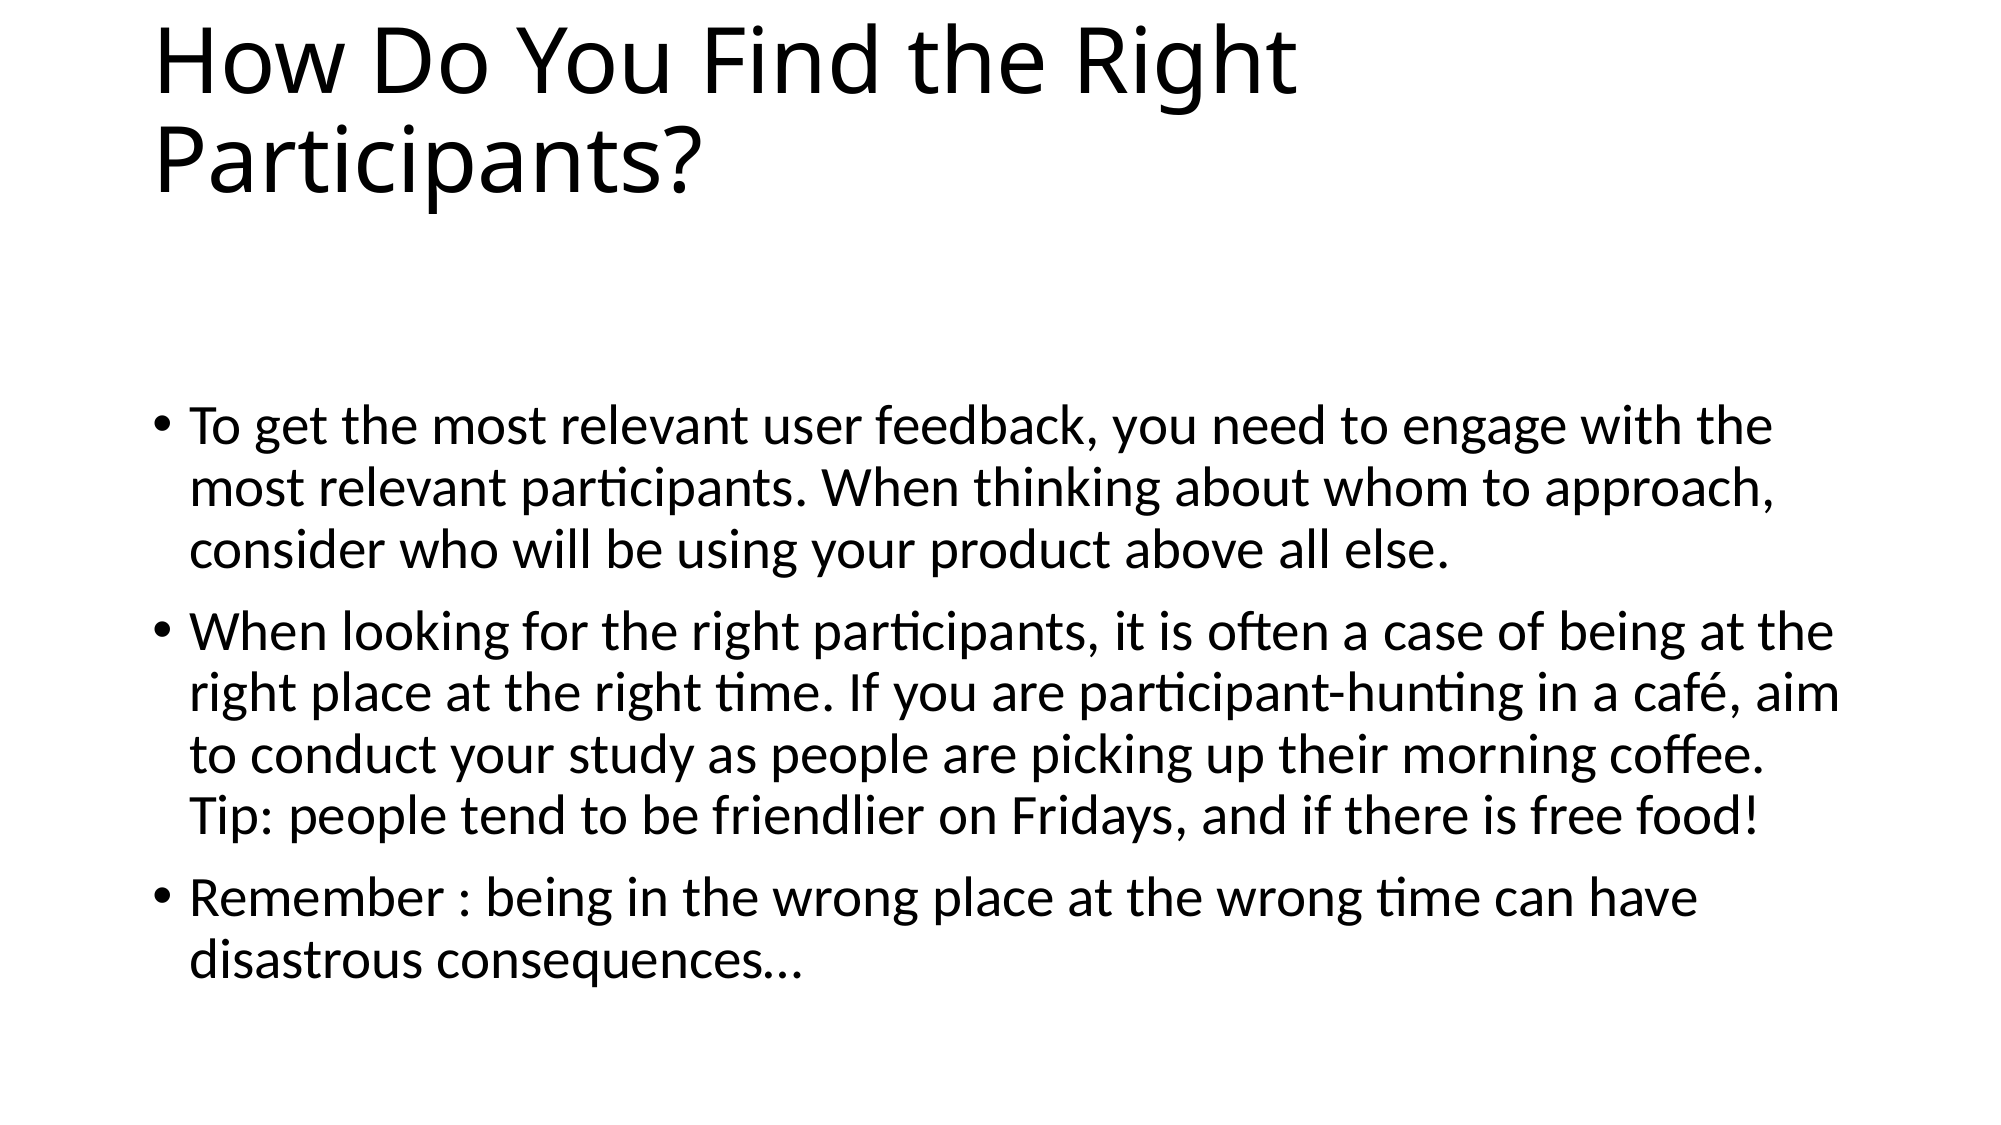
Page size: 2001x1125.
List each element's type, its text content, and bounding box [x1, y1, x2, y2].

list To get the most relevant user feedback, you need to engage with the most relevant participants. When thinking about whom to approach, consider who will be using your product above all else. When looking for the right participants, it is often a case of being at the right place at the right time. If you are participant-hunting in a café, aim to conduct your study as people are picking up their morning coffee. Tip: people tend to be friendlier on Fridays, and if there is free food! Remember : being in the wrong place at the wrong time can have disastrous consequences… [137, 299, 1863, 1014]
title How Do You Find the Right Participants? [137, 59, 1863, 278]
